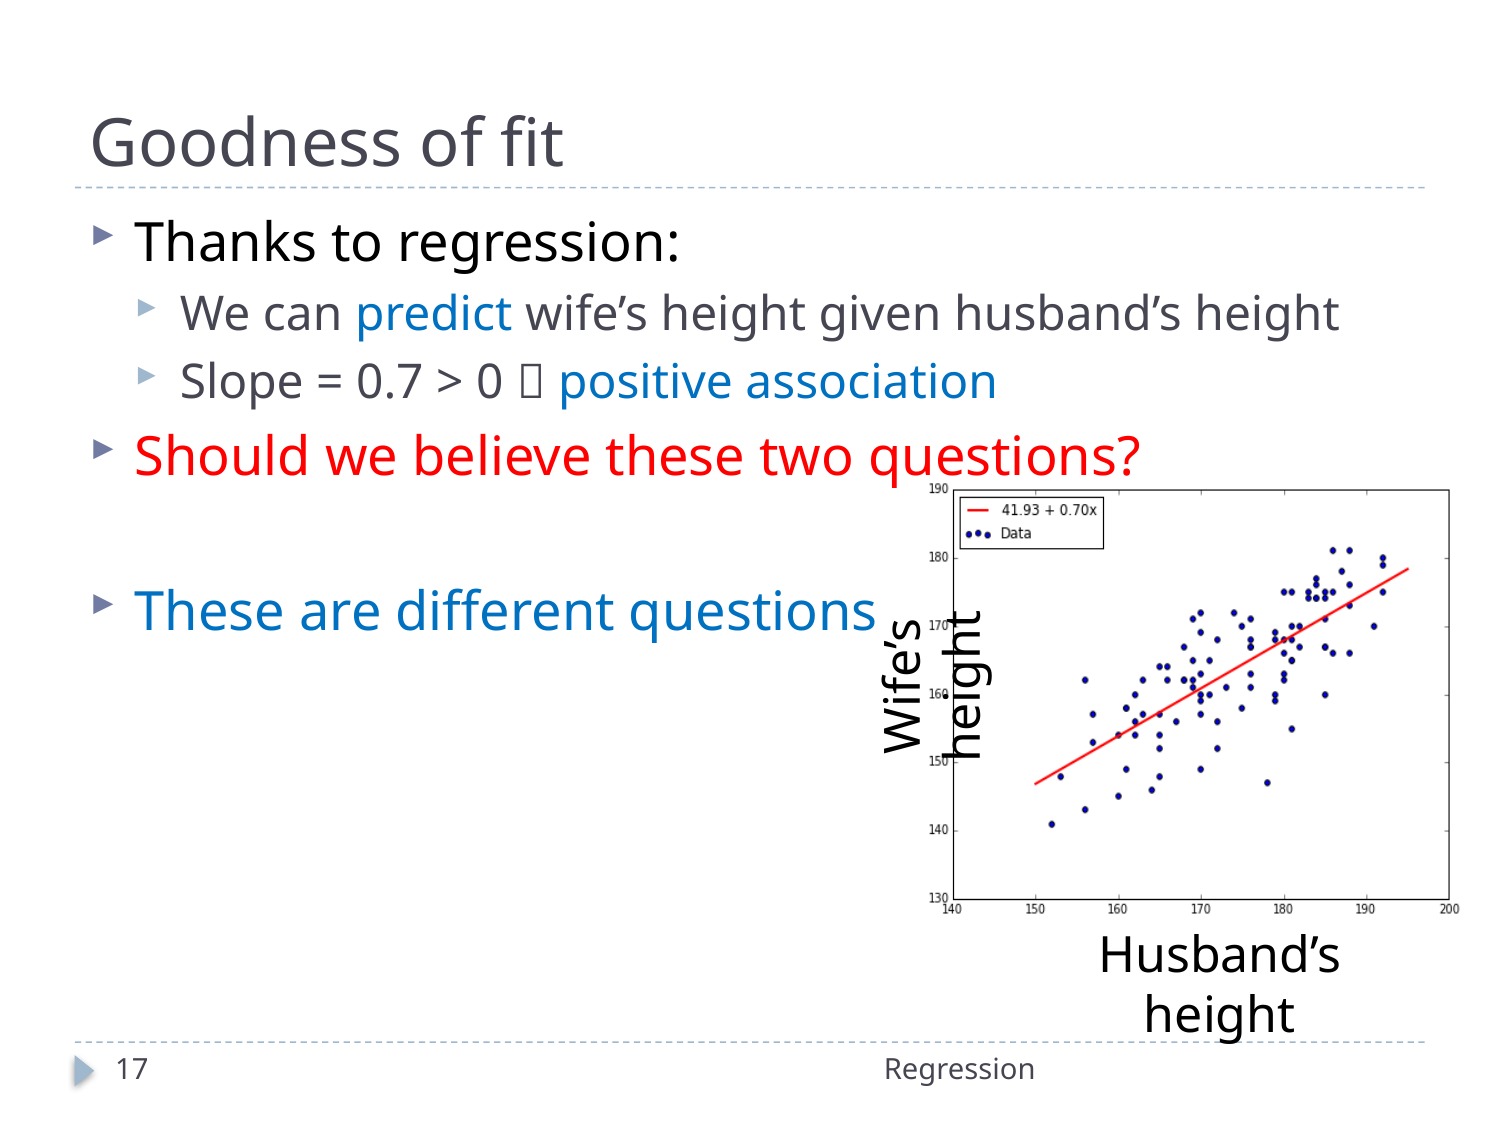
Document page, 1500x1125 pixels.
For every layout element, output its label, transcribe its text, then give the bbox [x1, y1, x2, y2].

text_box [862, 437, 1500, 992]
title Goodness of fit [75, 24, 1425, 188]
footer Regression [475, 1042, 1051, 1103]
slide_number 17 [100, 1042, 426, 1103]
list Thanks to regression: We can predict wife’s height given husband’s height Slope = 0.7 > 0  positive association Should we believe these two questions? These are different questions [75, 200, 1425, 926]
